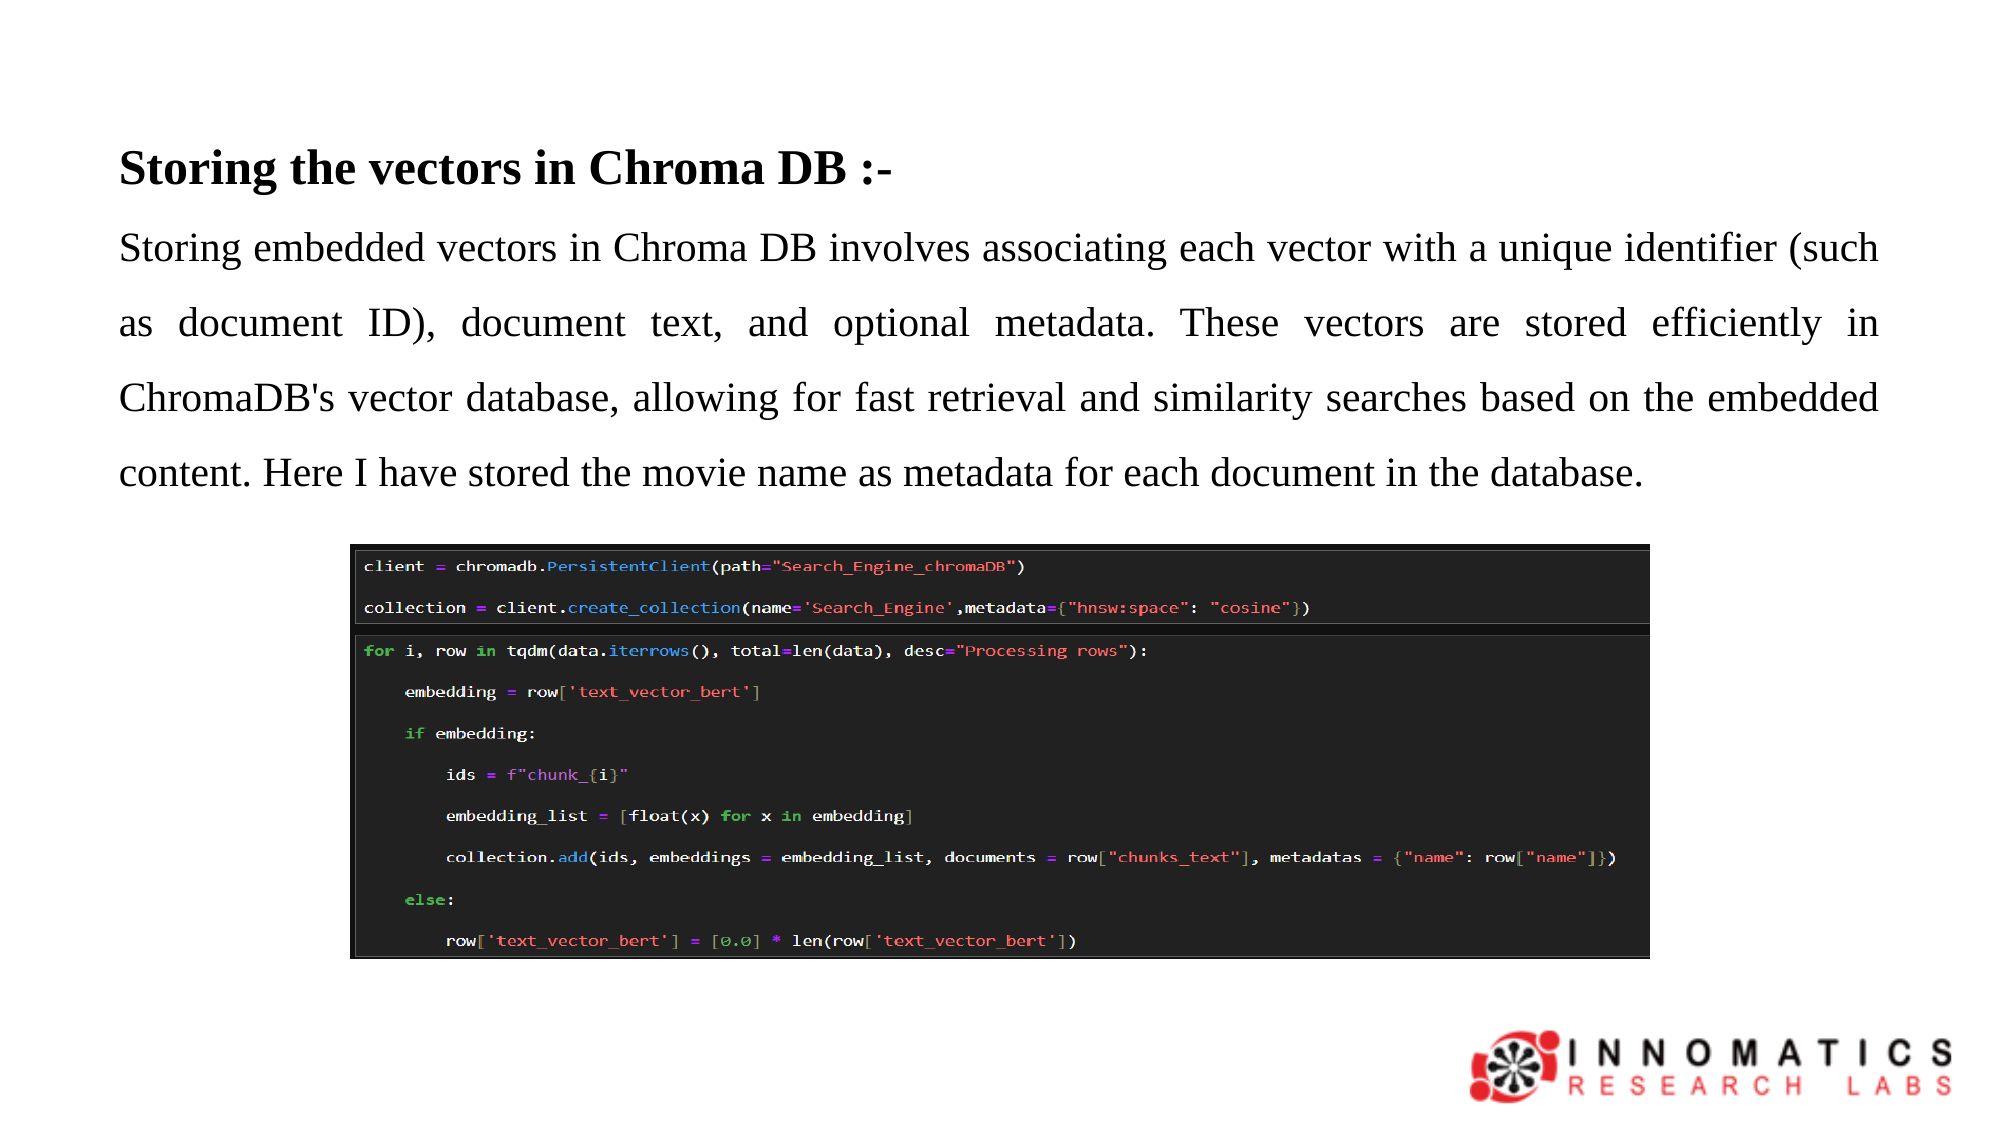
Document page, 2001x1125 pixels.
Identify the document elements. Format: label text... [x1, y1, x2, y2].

picture [350, 544, 1650, 960]
text_box Storing the vectors in Chroma DB :- Storing embedded vectors in Chroma DB involves associating each vector with a unique identifier (such as document ID), document text, and optional metadata. These vectors are stored efficiently in ChromaDB's vector database, allowing for fast retrieval and similarity searches based on the embedded content. Here I have stored the movie name as metadata for each document in the database. [104, 97, 1896, 503]
picture [1445, 1014, 1975, 1125]
